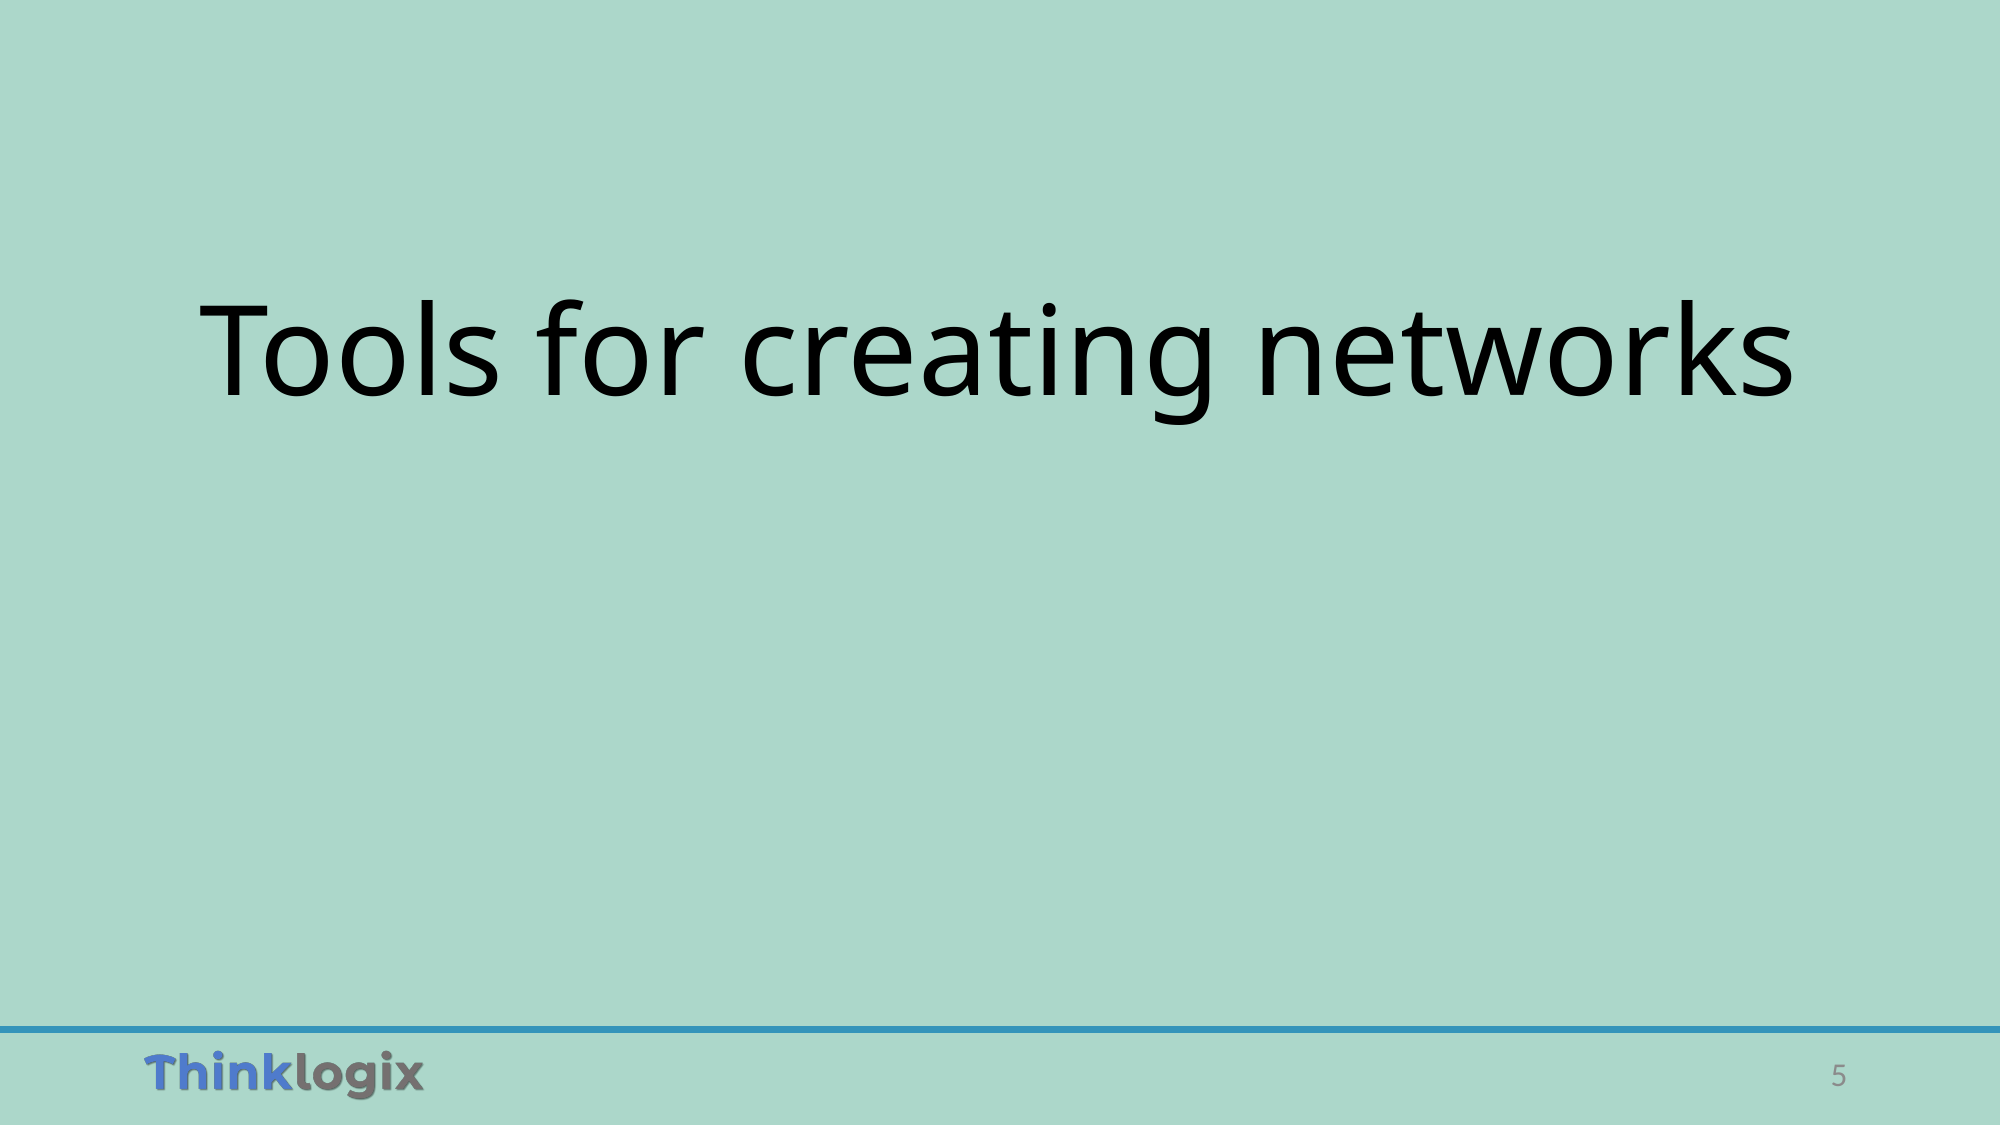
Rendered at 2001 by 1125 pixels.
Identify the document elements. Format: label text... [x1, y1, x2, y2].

picture [115, 1036, 456, 1109]
title Tools for creating networks [136, 280, 1862, 749]
slide_number 5 [1412, 1042, 1863, 1103]
